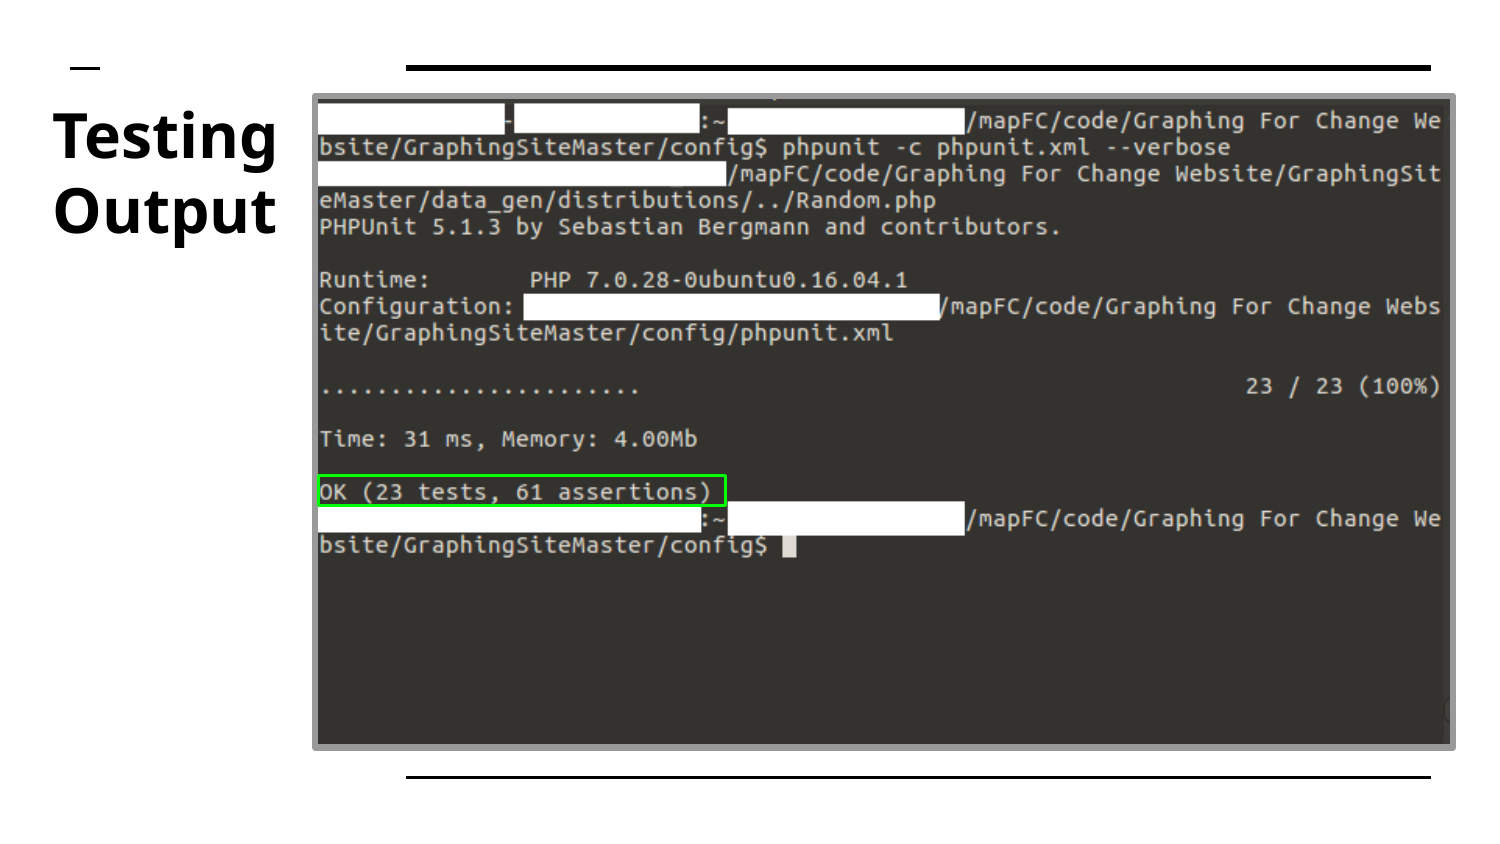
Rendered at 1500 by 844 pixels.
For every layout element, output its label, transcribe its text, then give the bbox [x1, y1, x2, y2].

picture [318, 98, 1451, 745]
title Testing Output [37, 80, 1075, 186]
